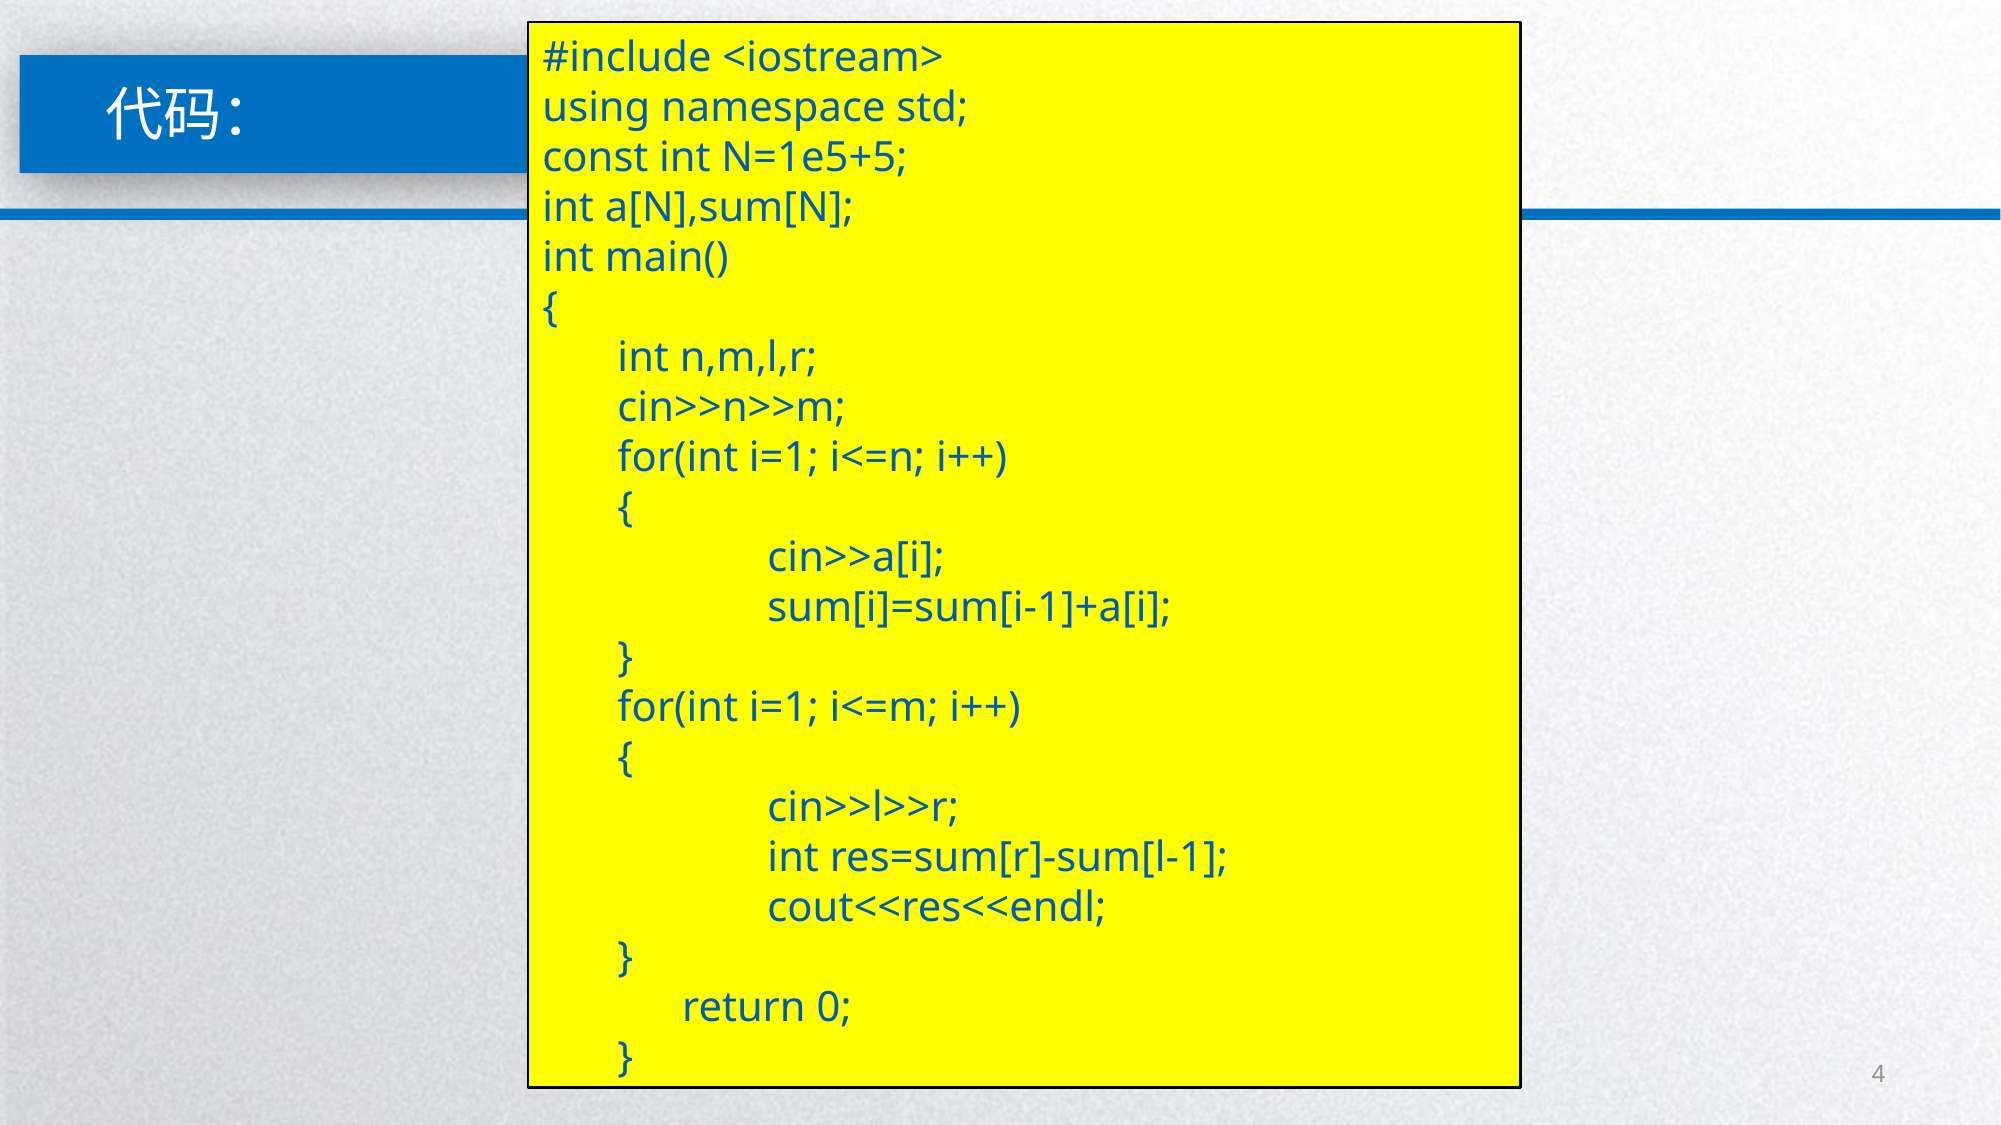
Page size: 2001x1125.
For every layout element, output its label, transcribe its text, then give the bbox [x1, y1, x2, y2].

text_box 代码： [90, 69, 422, 155]
text_box #include <iostream> using namespace std; const int N=1e5+5; int a[N],sum[N]; int main() { int n,m,l,r; cin>>n>>m; for(int i=1; i<=n; i++) { cin>>a[i]; sum[i]=sum[i-1]+a[i]; } for(int i=1; i<=m; i++) { cin>>l>>r; int res=sum[r]-sum[l-1]; cout<<res<<endl; } return 0; } [527, 22, 1521, 1088]
picture [0, 0, 2001, 208]
slide_number 4 [1433, 1042, 1901, 1103]
picture [0, 220, 2001, 1125]
